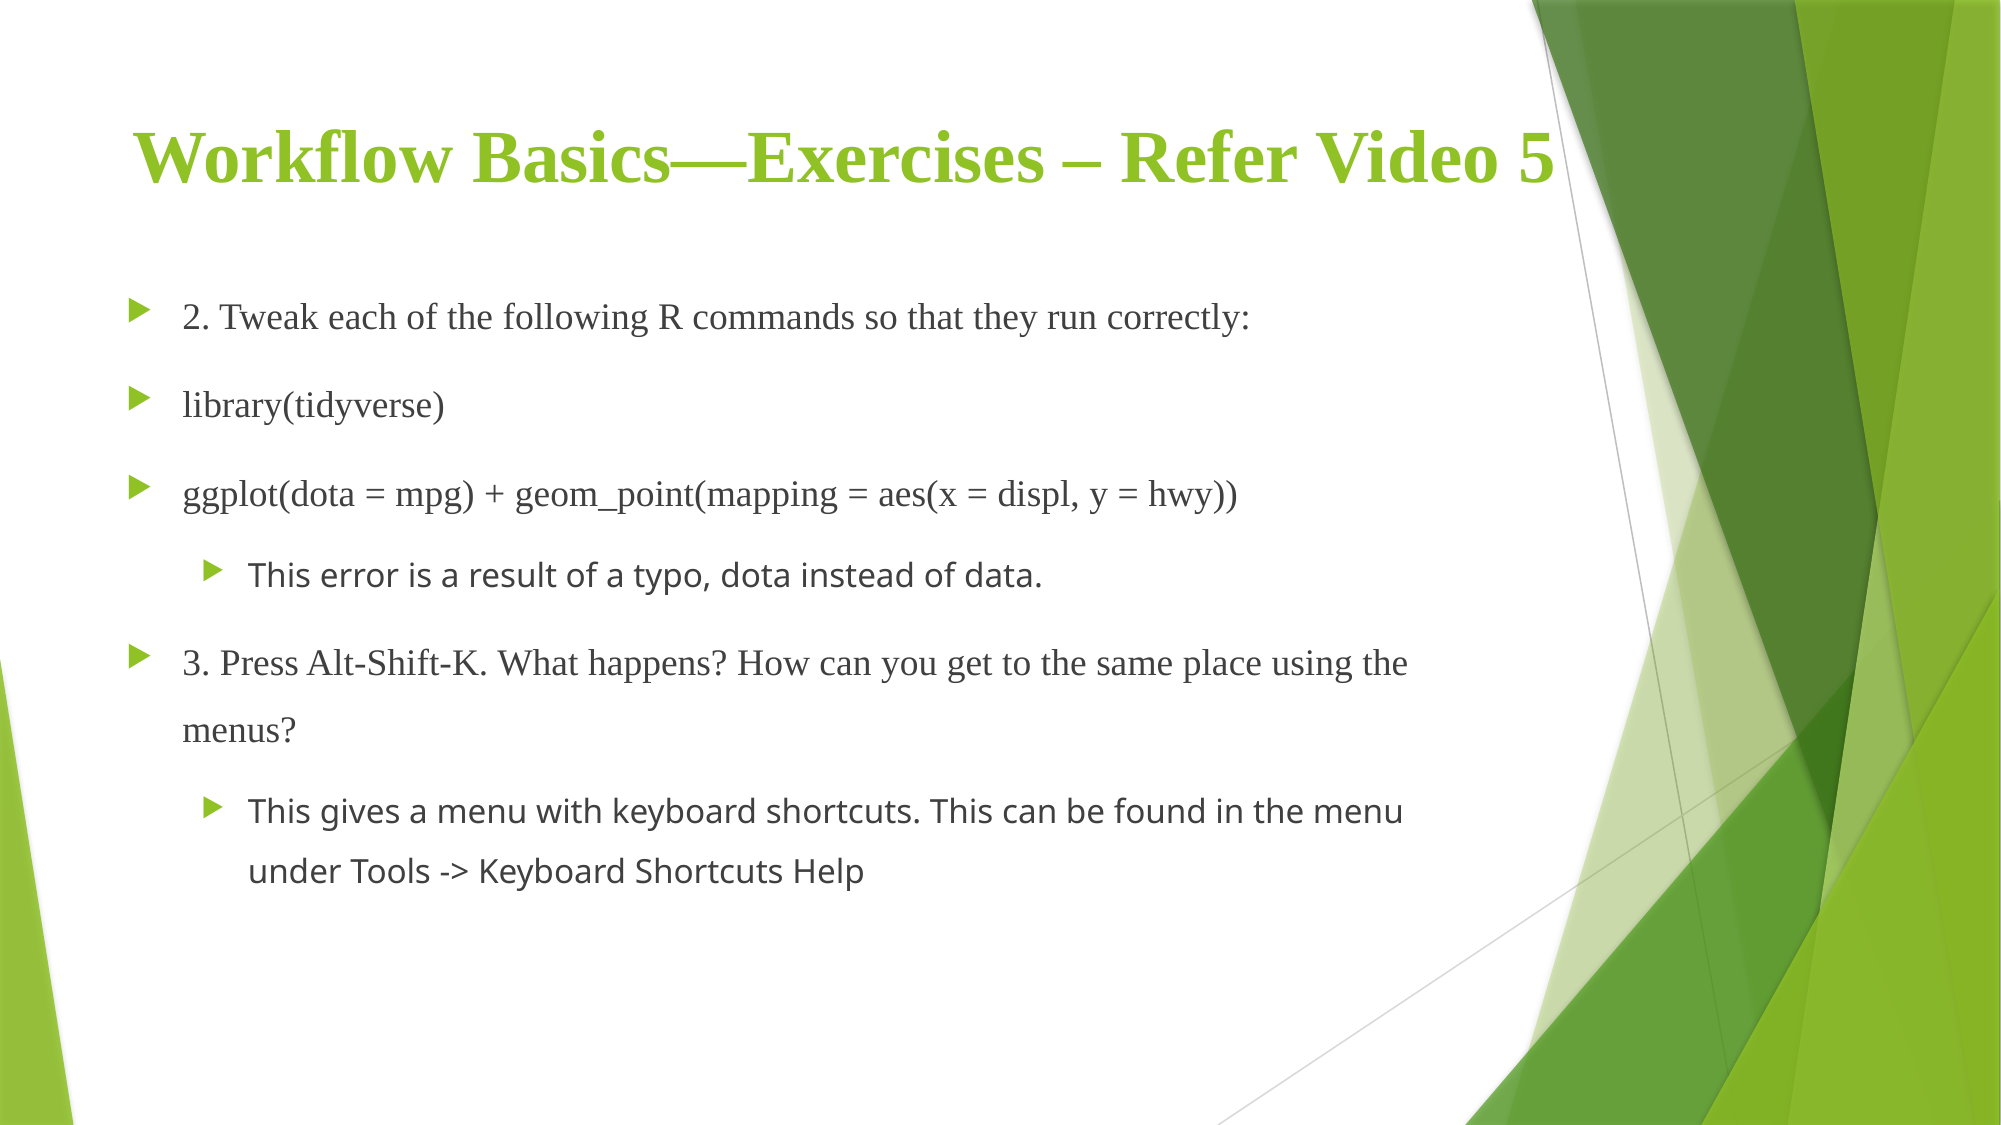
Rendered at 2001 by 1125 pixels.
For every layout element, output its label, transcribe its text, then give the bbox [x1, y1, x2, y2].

title Workflow Basics—Exercises – Refer Video 5 [111, 99, 1579, 317]
list 2. Tweak each of the following R commands so that they run correctly: library(tidyverse) ggplot(dota = mpg) + geom_point(mapping = aes(x = displ, y = hwy)) This error is a result of a typo, dota instead of data. 3. Press Alt-Shift-K. What happens? How can you get to the same place using the menus? This gives a menu with keyboard shortcuts. This can be found in the menu under Tools -> Keyboard Shortcuts Help [111, 317, 1522, 992]
